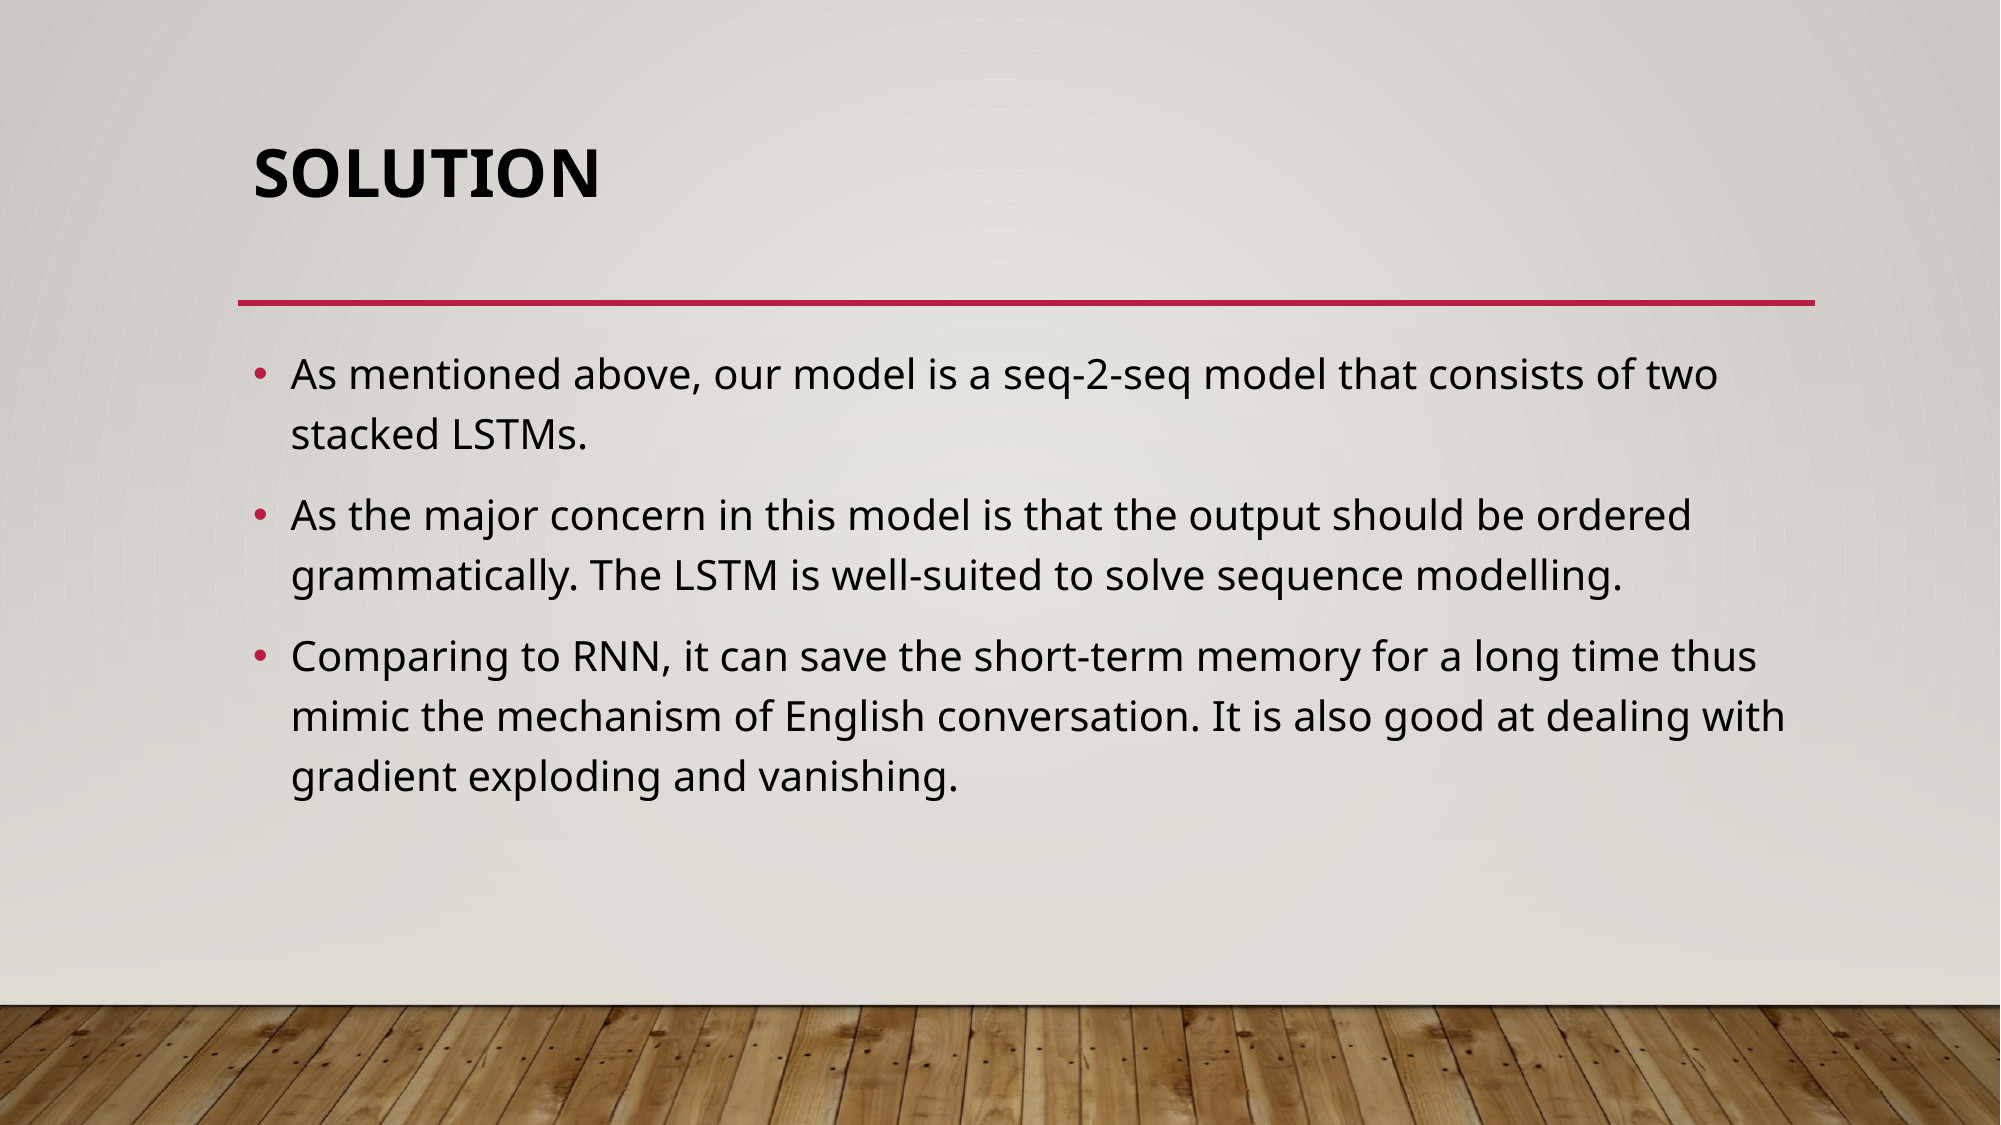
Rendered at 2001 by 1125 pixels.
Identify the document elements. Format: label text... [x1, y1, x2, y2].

title Solution [238, 131, 1814, 305]
list As mentioned above, our model is a seq-2-seq model that consists of two stacked LSTMs. As the major concern in this model is that the output should be ordered grammatically. The LSTM is well-suited to solve sequence modelling. Comparing to RNN, it can save the short-term memory for a long time thus mimic the mechanism of English conversation. It is also good at dealing with gradient exploding and vanishing. [238, 330, 1814, 897]
picture [0, 1005, 2000, 1125]
